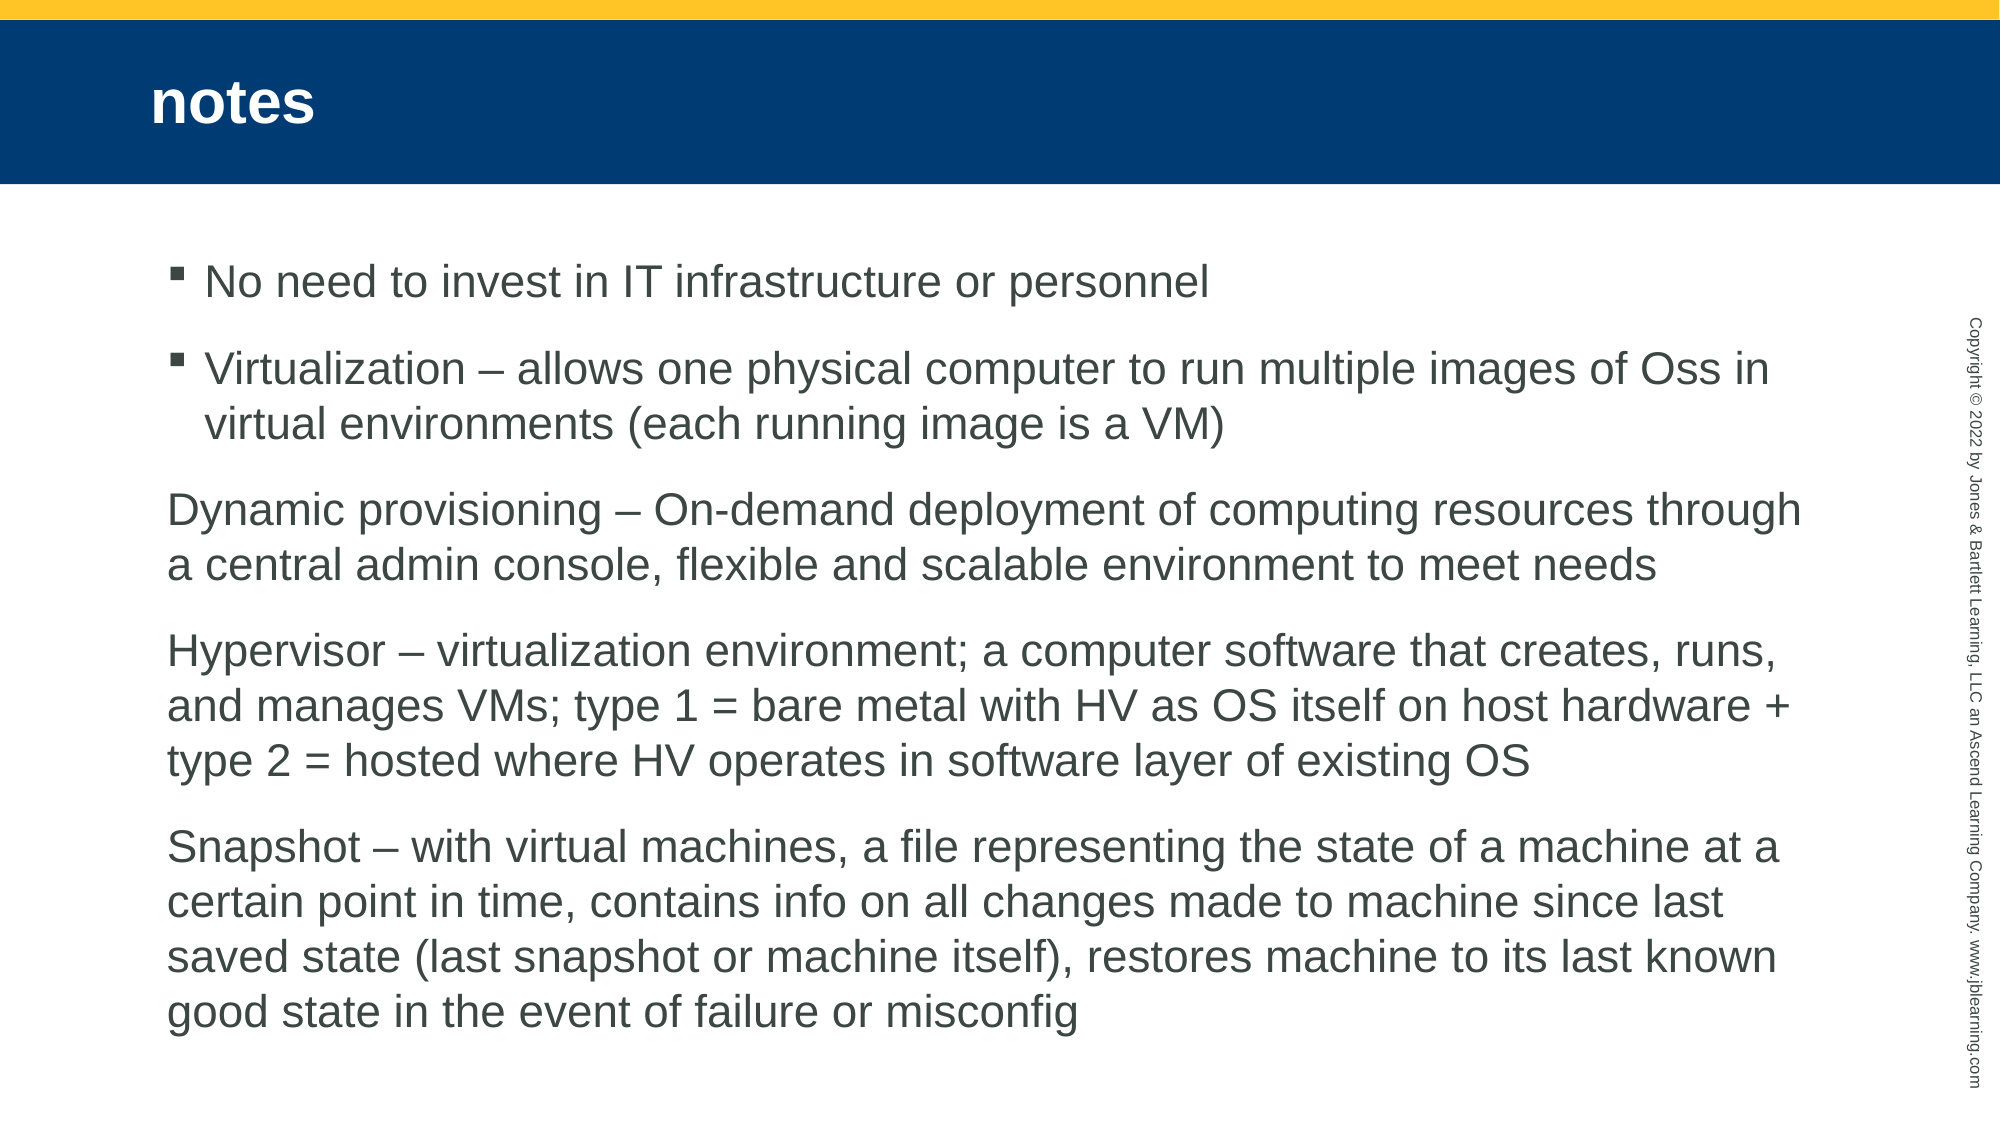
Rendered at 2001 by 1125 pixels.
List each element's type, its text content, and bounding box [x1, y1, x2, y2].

title notes [0, 19, 2000, 185]
list No need to invest in IT infrastructure or personnel Virtualization – allows one physical computer to run multiple images of Oss in virtual environments (each running image is a VM) Dynamic provisioning – On-demand deployment of computing resources through a central admin console, flexible and scalable environment to meet needs Hypervisor – virtualization environment; a computer software that creates, runs, and manages VMs; type 1 = bare metal with HV as OS itself on host hardware + type 2 = hosted where HV operates in software layer of existing OS Snapshot – with virtual machines, a file representing the state of a machine at a certain point in time, contains info on all changes made to machine since last saved state (last snapshot or machine itself), restores machine to its last known good state in the event of failure or misconfig [151, 244, 1840, 1016]
